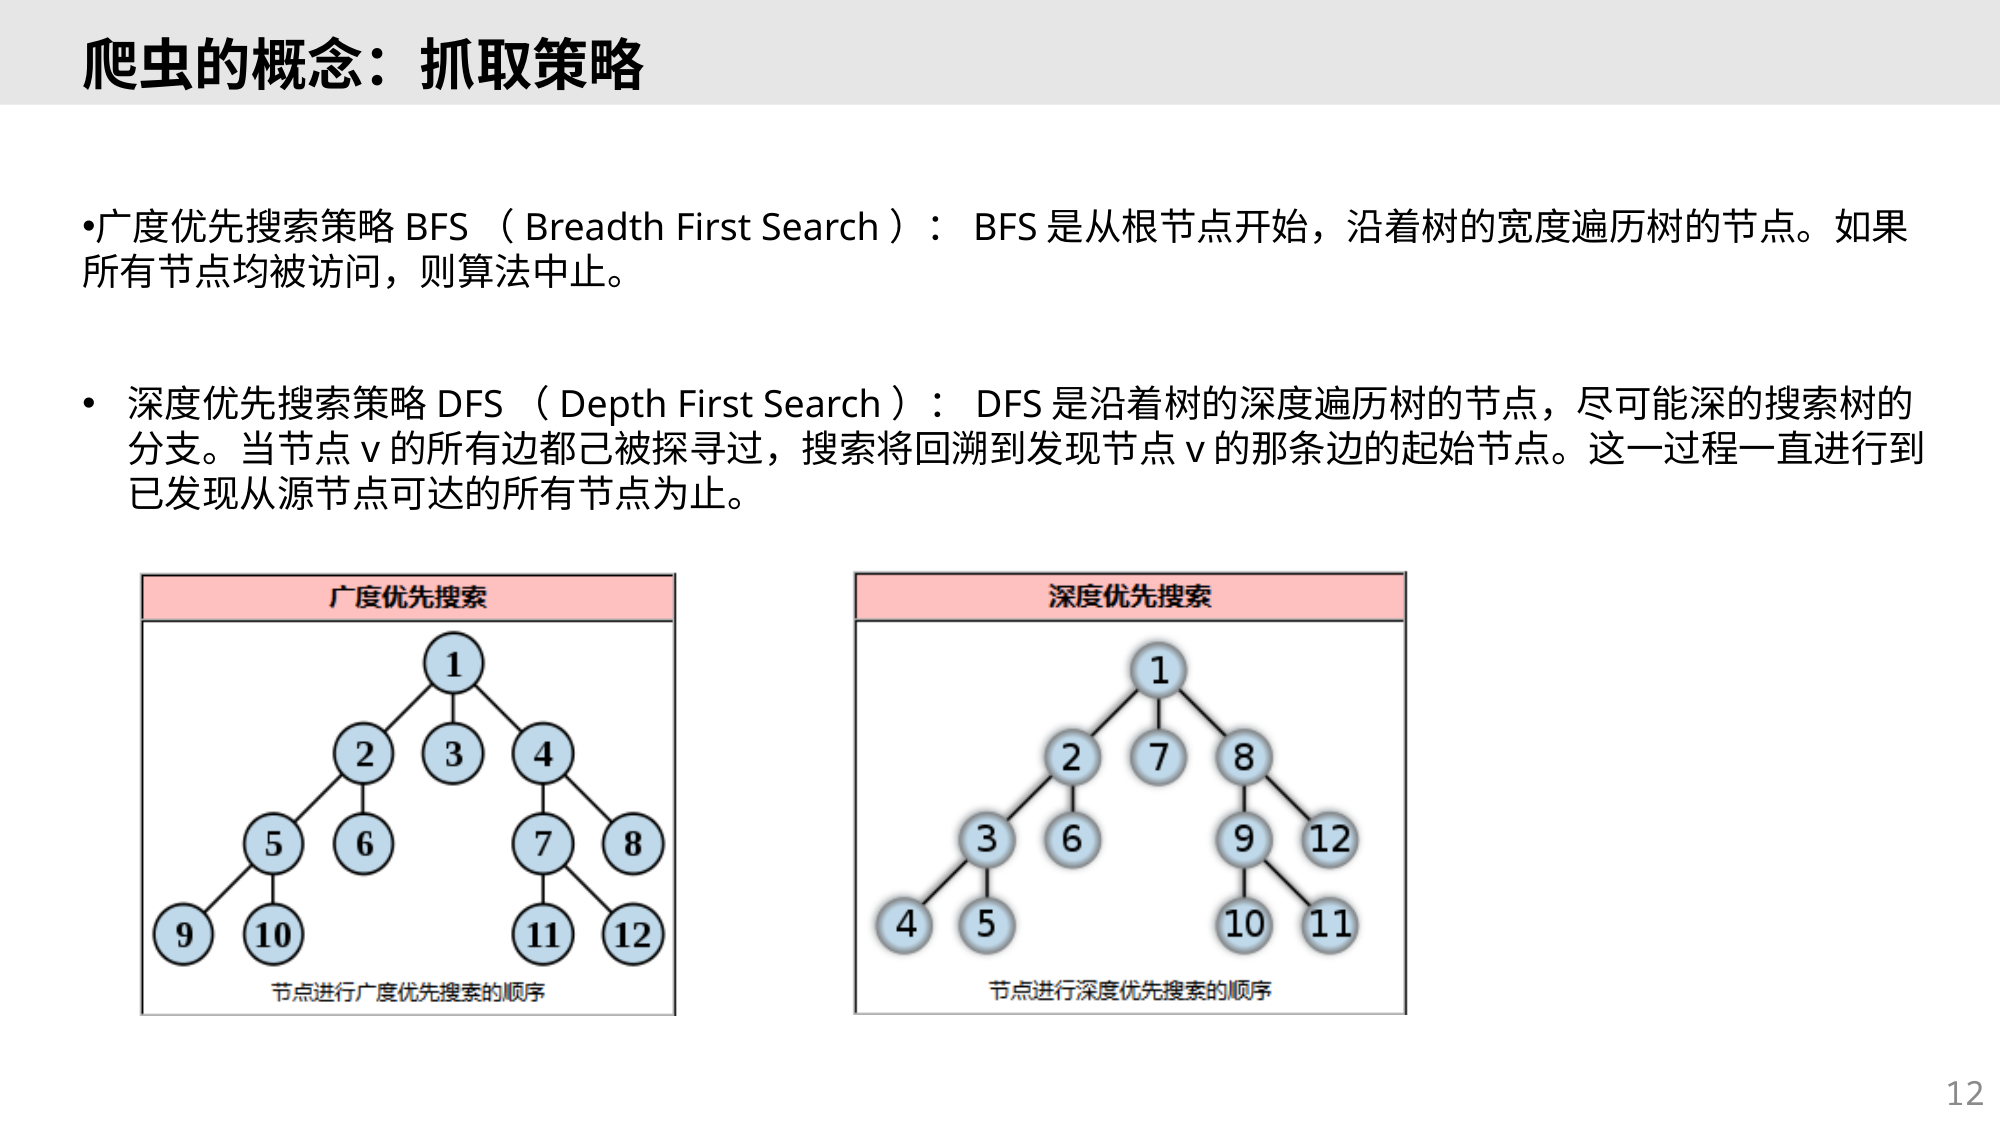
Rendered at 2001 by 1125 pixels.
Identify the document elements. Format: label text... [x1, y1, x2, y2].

picture [135, 568, 680, 1016]
slide_number 12 [1550, 1065, 2000, 1125]
list 广度优先搜索策略BFS（Breadth First Search）：BFS是从根节点开始，沿着树的宽度遍历树的节点。如果所有节点均被访问，则算法中止。 深度优先搜索策略DFS（Depth First Search）：DFS是沿着树的深度遍历树的节点，尽可能深的搜索树的分支。当节点v的所有边都己被探寻过，搜索将回溯到发现节点v的那条边的起始节点。这一过程一直进行到已发现从源节点可达的所有节点为止。 [67, 125, 1945, 1103]
picture [850, 568, 1411, 1016]
title 爬虫的概念：抓取策略 [67, 16, 1945, 119]
